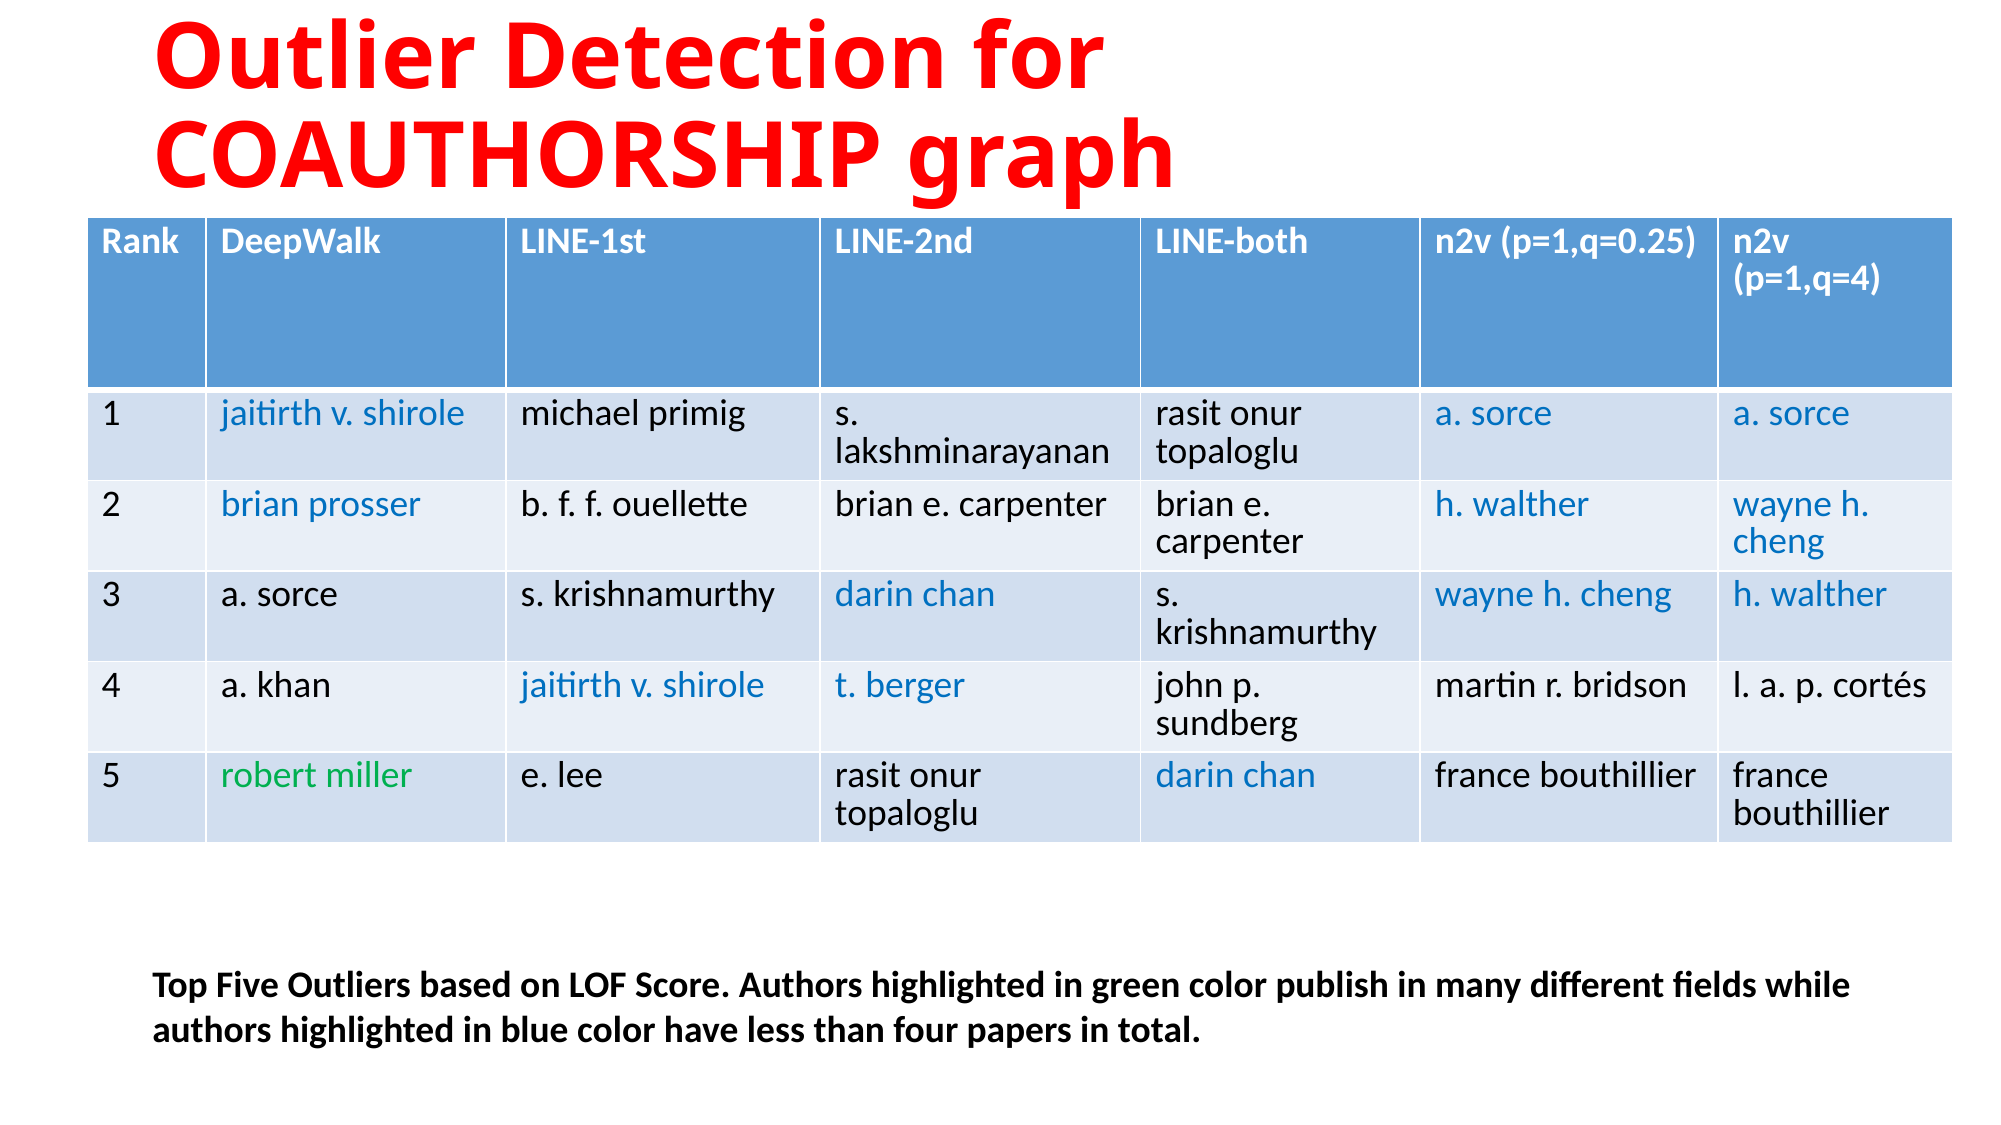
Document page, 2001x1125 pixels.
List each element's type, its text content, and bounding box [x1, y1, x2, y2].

table_header LINE-both [1141, 218, 1419, 387]
table_cell e. lee [507, 753, 819, 842]
table_header LINE-2nd [821, 218, 1140, 387]
table_cell 4 [88, 662, 205, 751]
table_cell 2 [88, 481, 205, 570]
table_cell wayne h. cheng [1421, 572, 1717, 661]
table_cell michael primig [507, 393, 819, 480]
table_cell jaitirth v. shirole [207, 393, 505, 480]
table_cell b. f. f. ouellette [507, 481, 819, 570]
table_cell jaitirth v. shirole [507, 662, 819, 751]
table_cell a. sorce [1421, 393, 1717, 480]
table_cell robert miller [207, 753, 505, 842]
table_cell s. krishnamurthy [1141, 572, 1419, 661]
table_cell rasit onur topaloglu [1141, 393, 1419, 480]
table_cell wayne h. cheng [1719, 481, 1952, 570]
table_cell 5 [88, 753, 205, 842]
table_cell h. walther [1719, 572, 1952, 661]
table_header LINE-1st [507, 218, 819, 387]
table_header DeepWalk [207, 218, 505, 387]
table_cell a. sorce [1719, 393, 1952, 480]
table_cell 1 [88, 393, 205, 480]
table_cell s. lakshminarayanan [821, 393, 1140, 480]
title Outlier Detection for COAUTHORSHIP graph [137, 0, 1863, 217]
table_header Rank [88, 218, 205, 387]
table_cell martin r. bridson [1421, 662, 1717, 751]
table_cell s. krishnamurthy [507, 572, 819, 661]
table_cell france bouthillier [1719, 753, 1952, 842]
table_cell brian prosser [207, 481, 505, 570]
text_box Top Five Outliers based on LOF Score. Authors highlighted in green color publish in many different fields while authors highlighted in blue color have less than four papers in total. [137, 952, 1954, 1102]
table_cell a. sorce [207, 572, 505, 661]
table_cell brian e. carpenter [1141, 481, 1419, 570]
table_cell t. berger [821, 662, 1140, 751]
table_cell darin chan [1141, 753, 1419, 842]
table_cell 3 [88, 572, 205, 661]
table_header n2v (p=1,q=4) [1719, 218, 1952, 387]
table_cell brian e. carpenter [821, 481, 1140, 570]
table_cell john p. sundberg [1141, 662, 1419, 751]
table_cell darin chan [821, 572, 1140, 661]
table_cell rasit onur topaloglu [821, 753, 1140, 842]
table_cell h. walther [1421, 481, 1717, 570]
table_header n2v (p=1,q=0.25) [1421, 218, 1717, 387]
table_cell a. khan [207, 662, 505, 751]
table_cell l. a. p. cortés [1719, 662, 1952, 751]
table_cell france bouthillier [1421, 753, 1717, 842]
